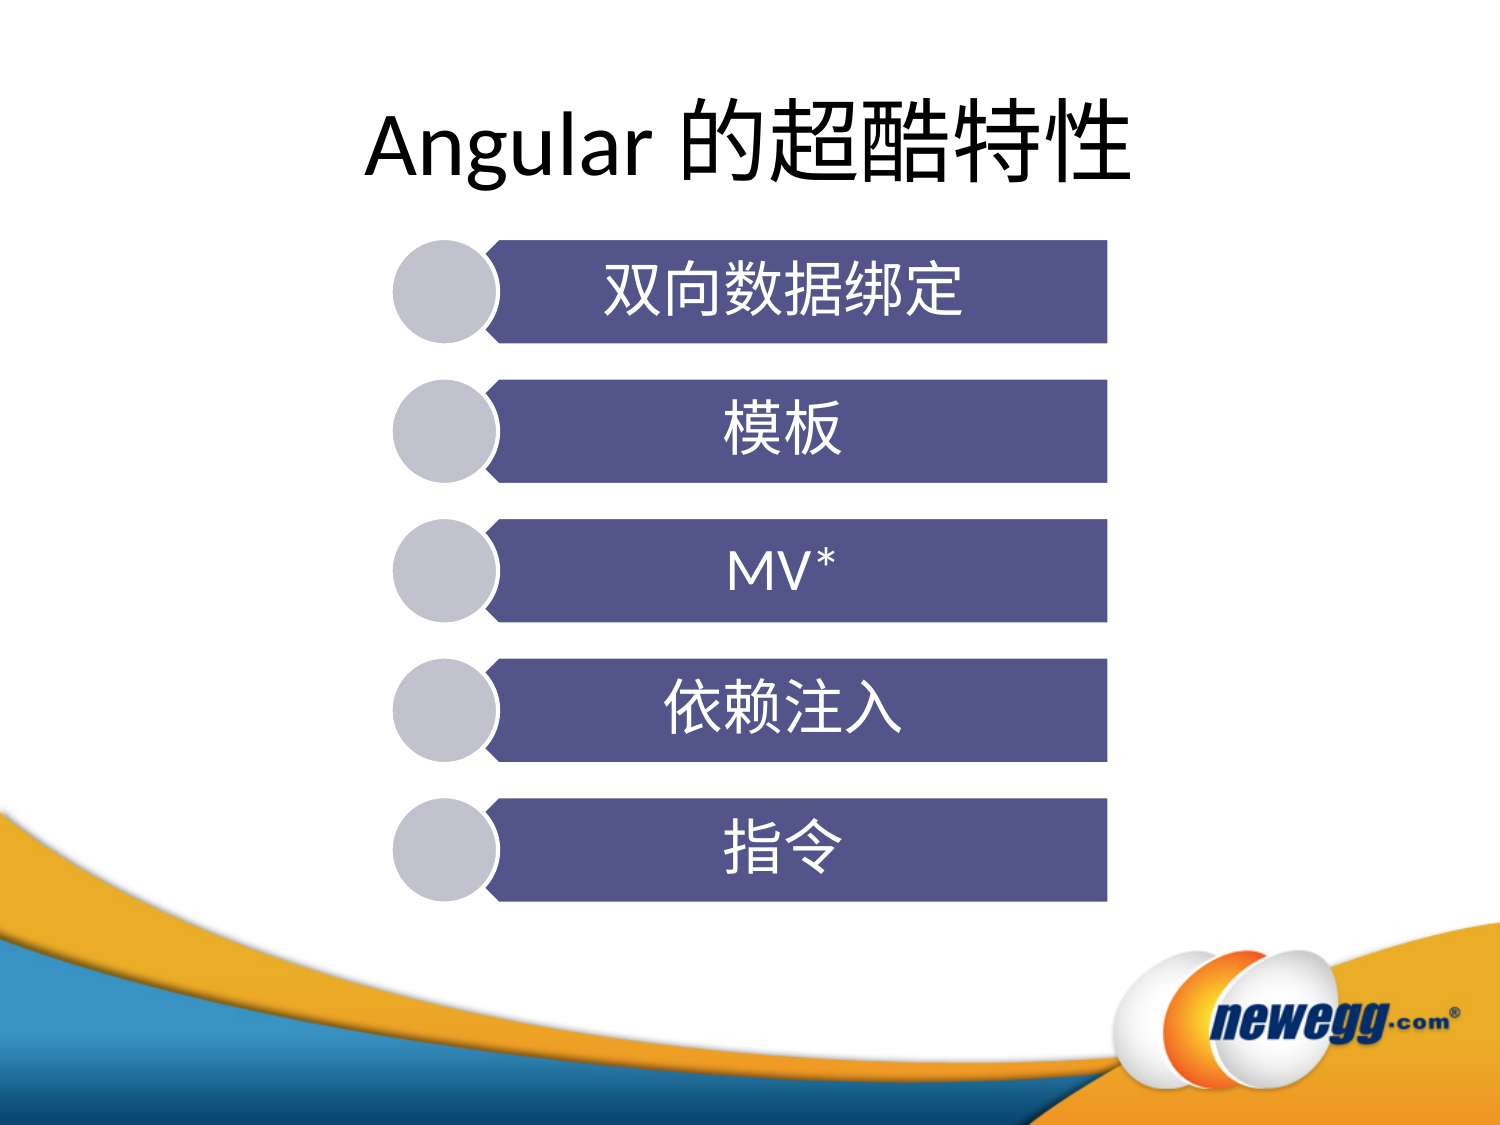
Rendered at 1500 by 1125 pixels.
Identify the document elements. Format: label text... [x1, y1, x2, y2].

picture [0, 0, 1500, 1125]
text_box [249, 237, 1251, 905]
title Angular的超酷特性 [75, 45, 1425, 233]
